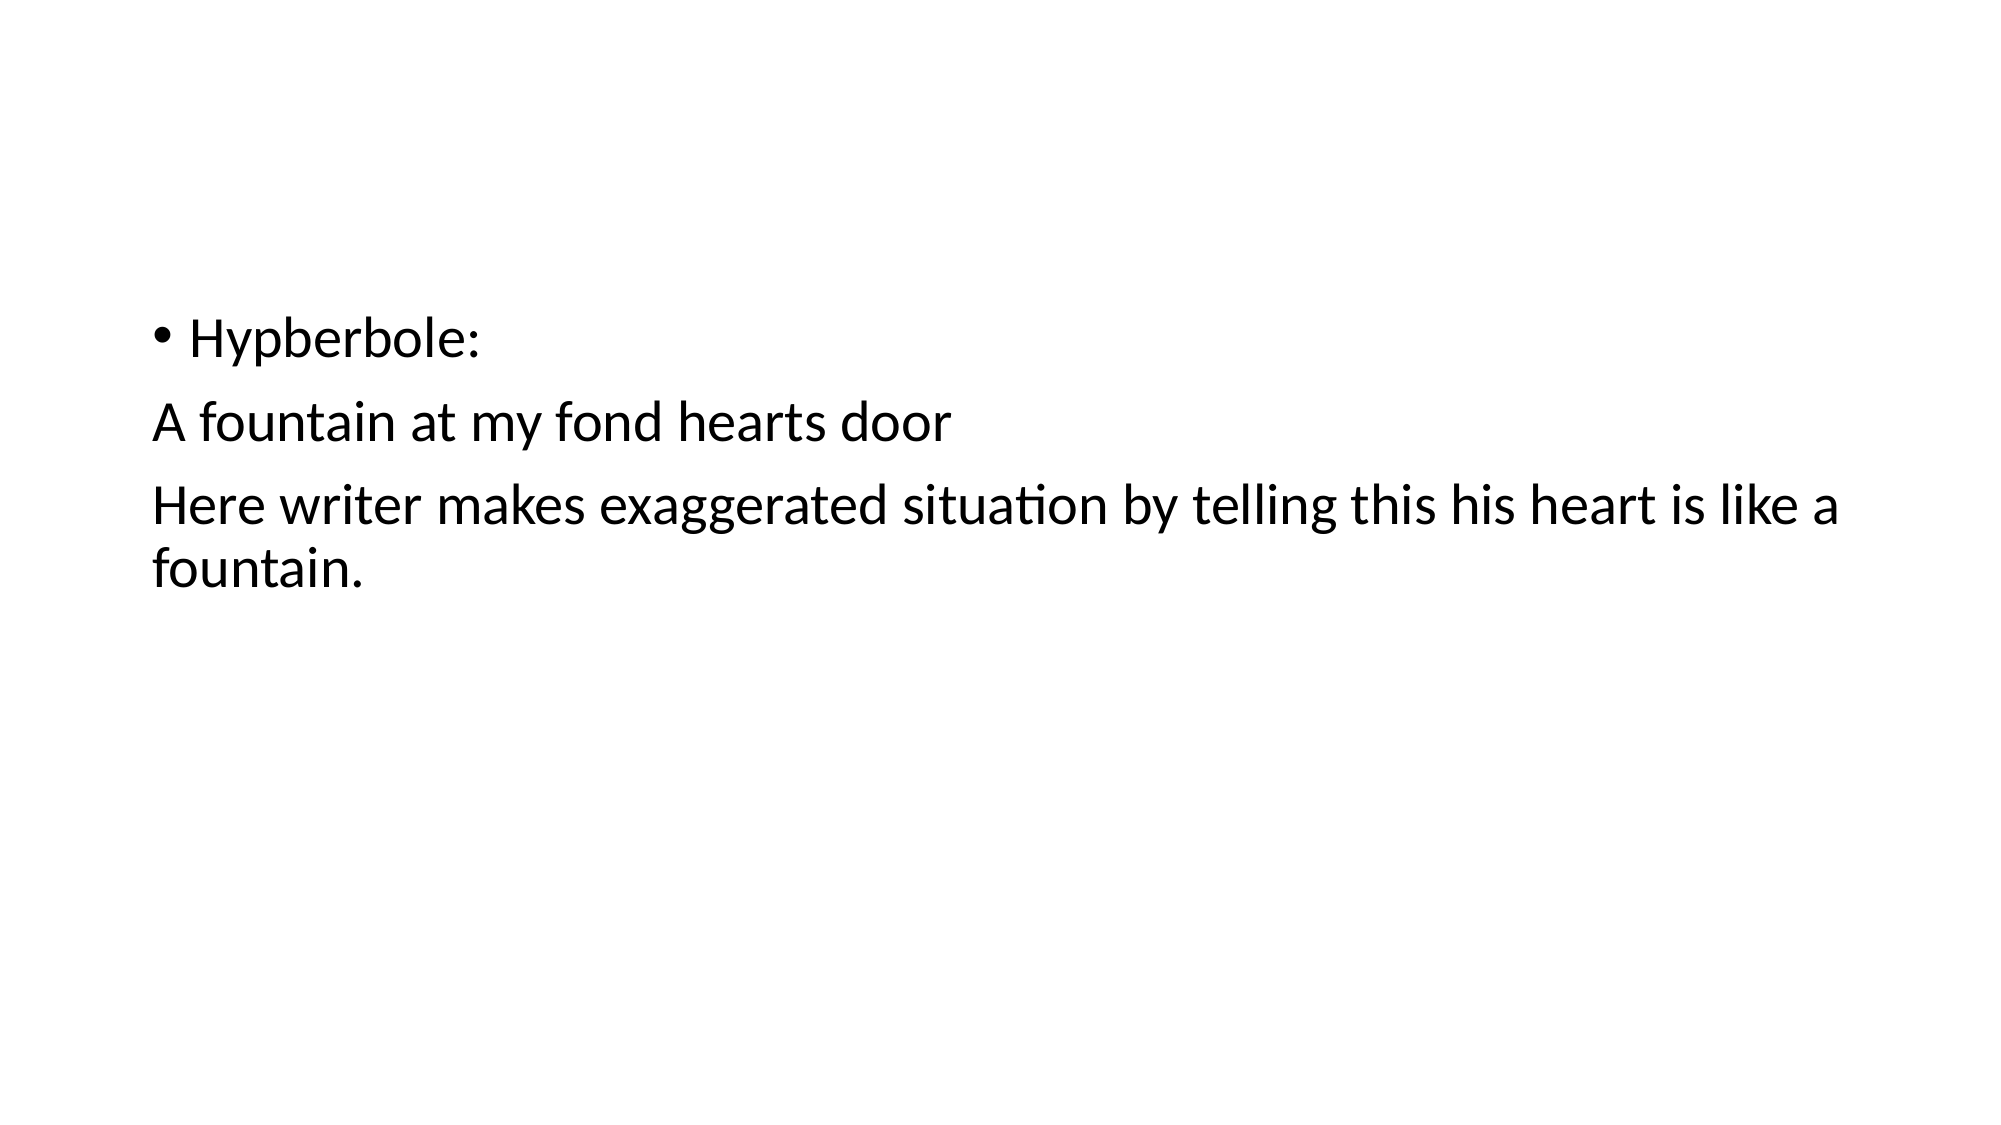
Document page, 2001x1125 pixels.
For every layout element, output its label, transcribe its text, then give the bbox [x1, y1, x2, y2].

list Hypberbole: A fountain at my fond hearts door Here writer makes exaggerated situation by telling this his heart is like a fountain. [137, 299, 1863, 1014]
